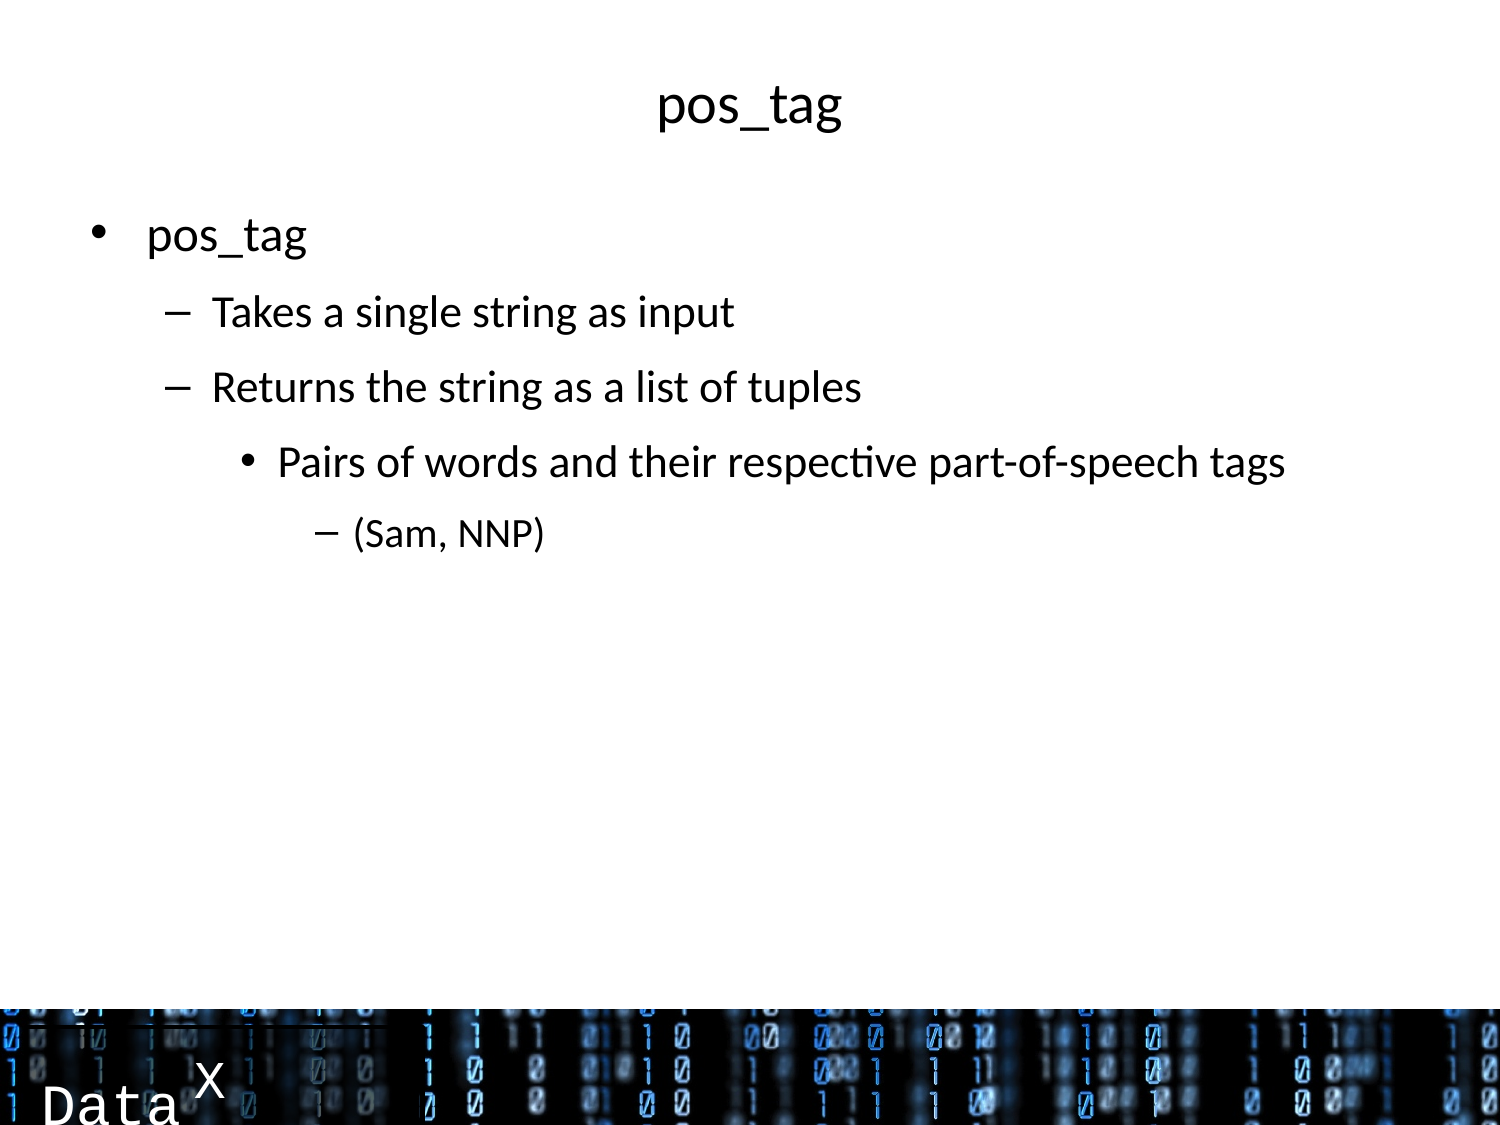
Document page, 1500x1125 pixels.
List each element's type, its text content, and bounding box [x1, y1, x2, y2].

picture [28, 1029, 420, 1125]
picture [50, 1091, 67, 1121]
picture [0, 1009, 1500, 1125]
picture [154, 1110, 168, 1122]
picture [84, 1110, 98, 1122]
list pos_tag Takes a single string as input Returns the string as a list of tuples Pairs of words and their respective part-of-speech tags (Sam, NNP) [75, 182, 1425, 984]
picture [93, 1120, 101, 1125]
title pos_tag [75, 45, 1425, 155]
picture [163, 1120, 171, 1125]
